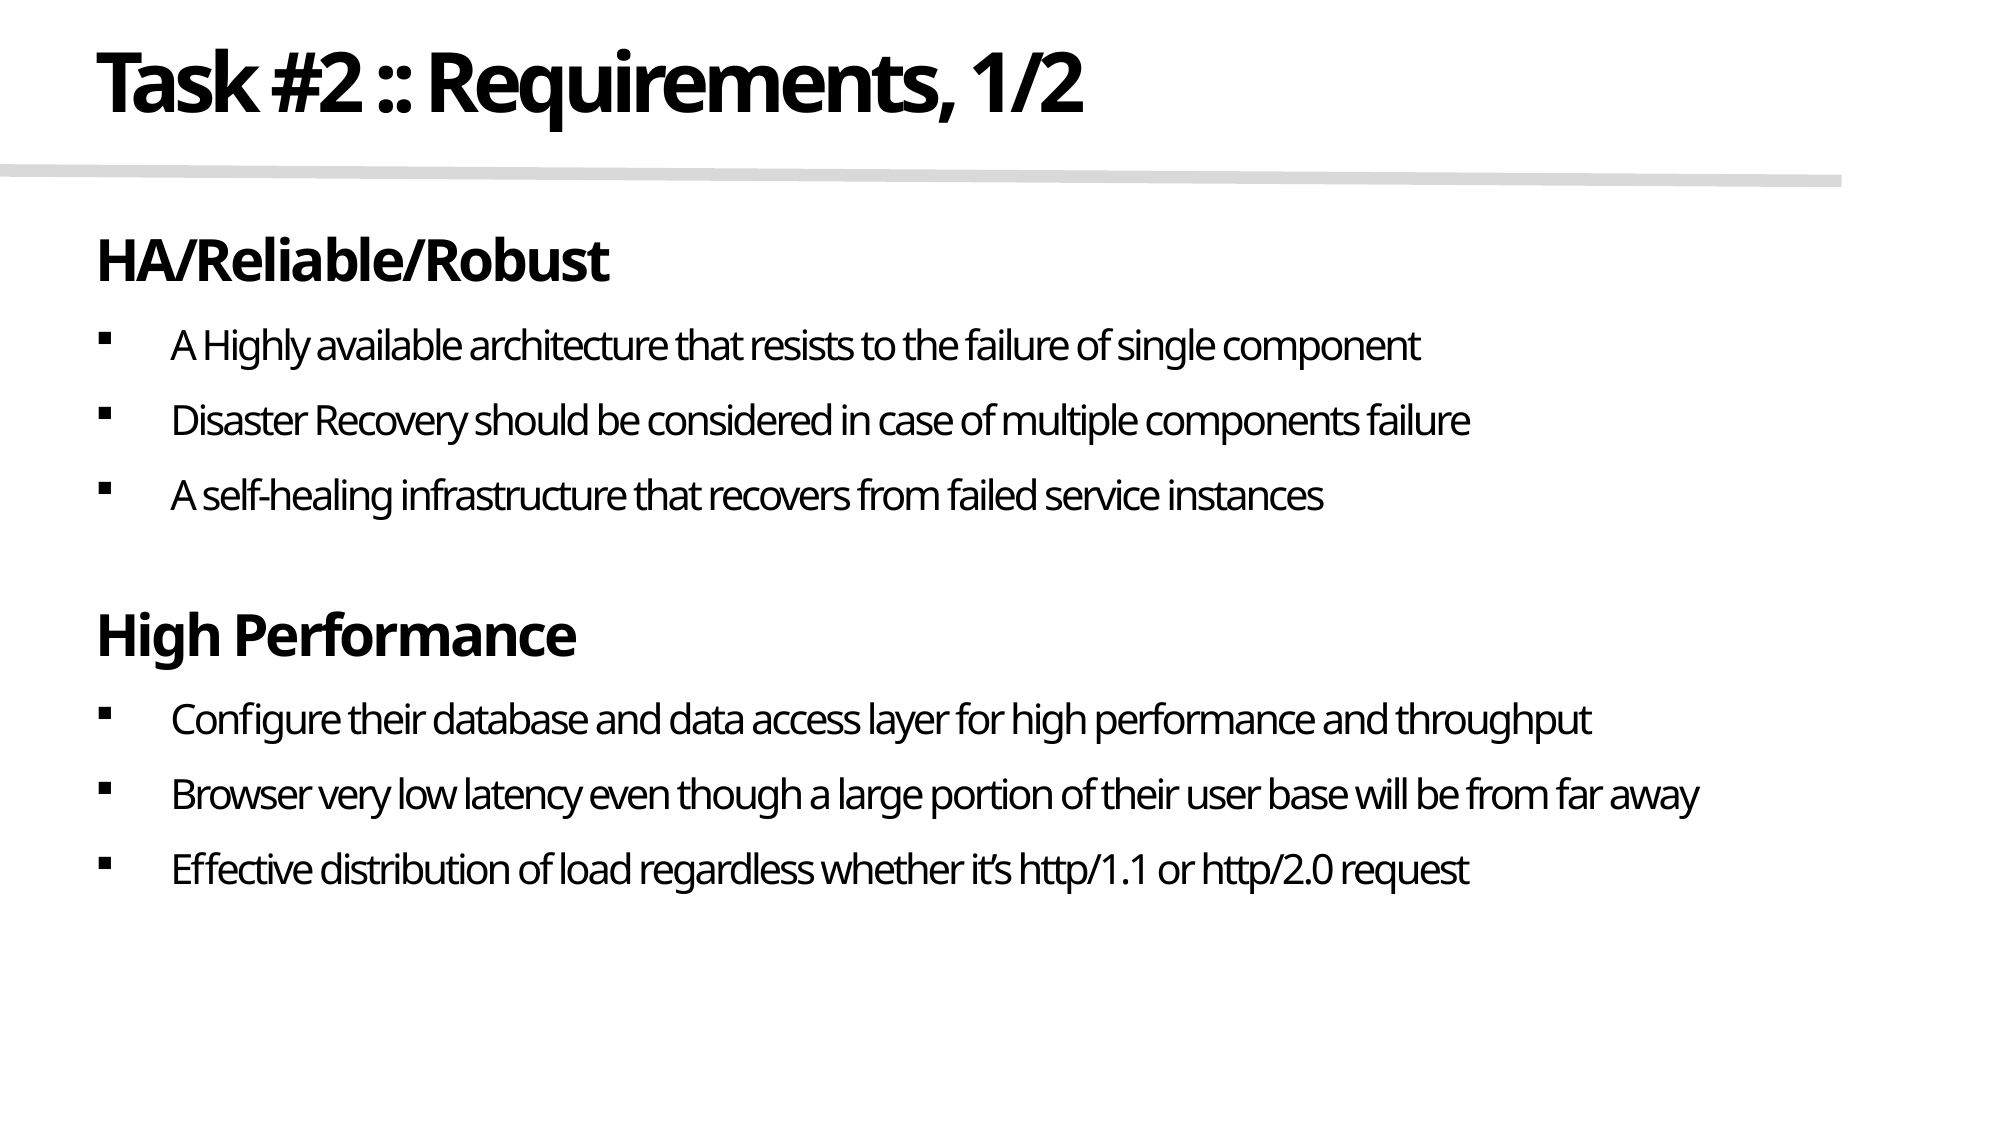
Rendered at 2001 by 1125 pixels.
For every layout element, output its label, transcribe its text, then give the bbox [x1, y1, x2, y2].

text_box Task #2 :: Requirements, 1/2 [80, 22, 1799, 137]
text_box HA/Reliable/Robust A Highly available architecture that resists to the failure of single component Disaster Recovery should be considered in case of multiple components failure A self-healing infrastructure that recovers from failed service instances High Performance Configure their database and data access layer for high performance and throughput Browser very low latency even though a large portion of their user base will be from far away Effective distribution of load regardless whether it’s http/1.1 or http/2.0 request [80, 180, 1949, 976]
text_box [0, 170, 1842, 181]
